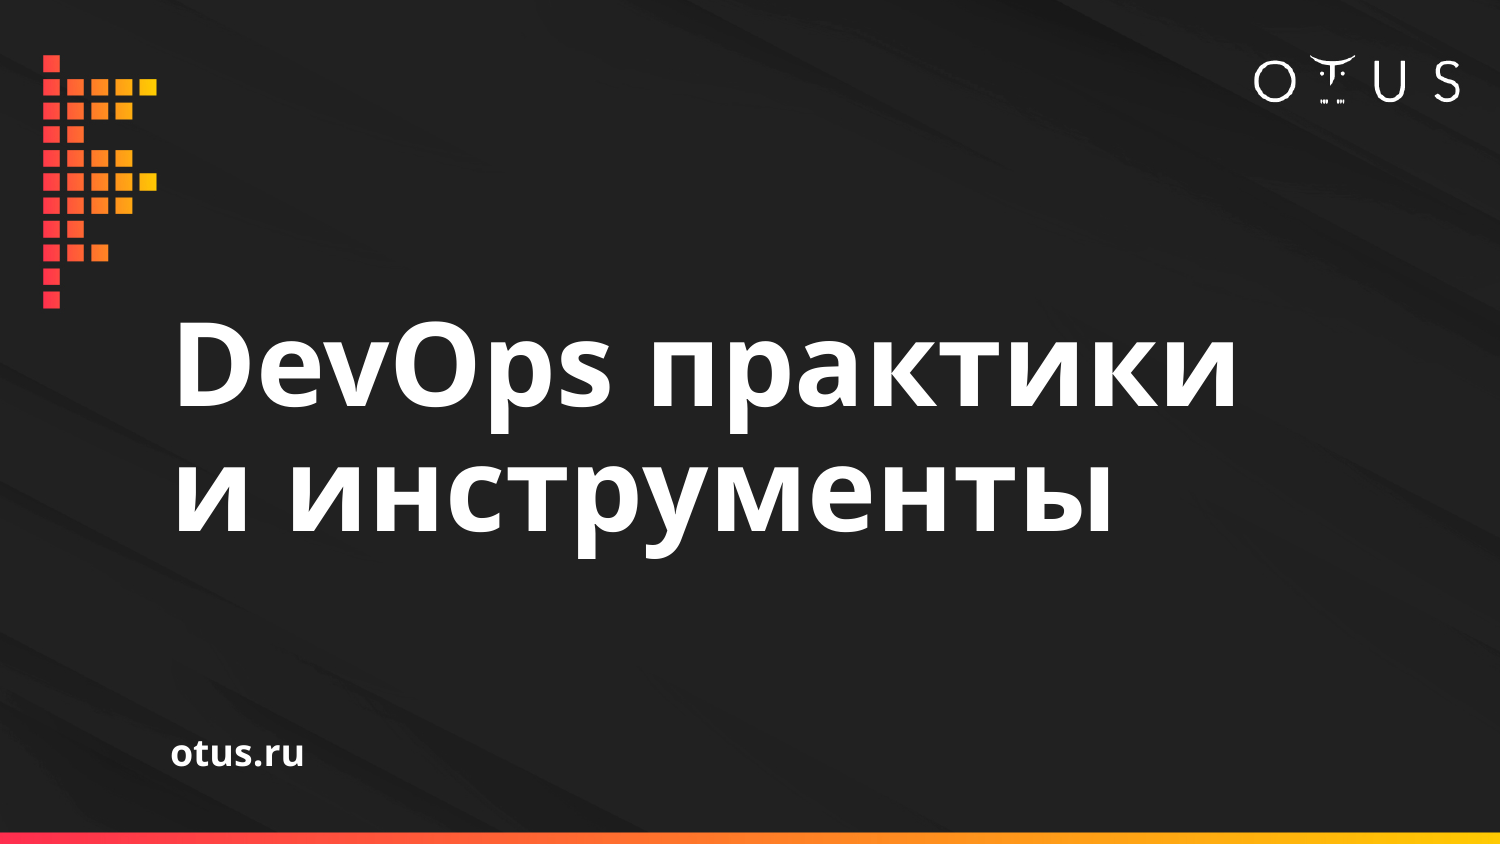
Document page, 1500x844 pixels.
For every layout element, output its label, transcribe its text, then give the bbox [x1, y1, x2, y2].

subtitle otus.ru [154, 713, 1500, 793]
picture [0, 0, 1500, 844]
title DevOps практики и инструменты [154, 290, 1366, 680]
